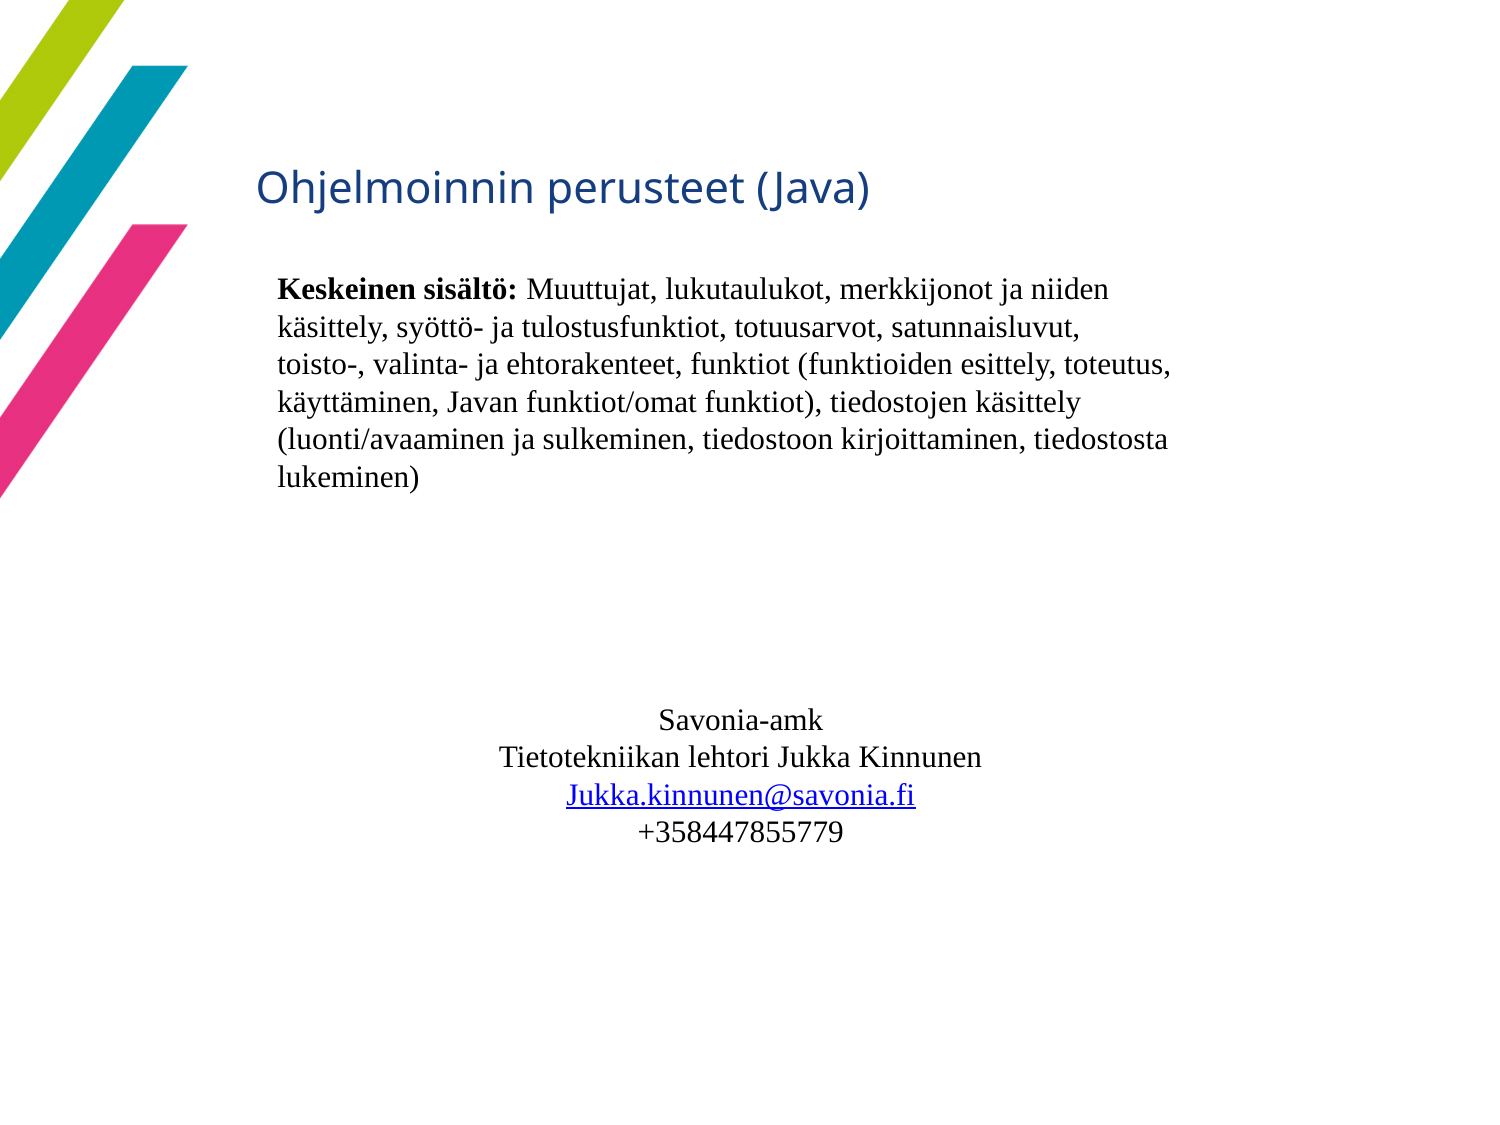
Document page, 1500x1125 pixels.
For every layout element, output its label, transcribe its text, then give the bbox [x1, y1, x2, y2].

text_box Ohjelmoinnin perusteet (Java) [245, 154, 1238, 218]
picture [0, 0, 1500, 1125]
text_box Keskeinen sisältö: Muuttujat, lukutaulukot, merkkijonot ja niiden käsittely, syöttö- ja tulostusfunktiot, totuusarvot, satunnaisluvut, toisto-, valinta- ja ehtorakenteet, funktiot (funktioiden esittely, toteutus, käyttäminen, Javan funktiot/omat funktiot), tiedostojen käsittely (luonti/avaaminen ja sulkeminen, tiedostoon kirjoittaminen, tiedostosta lukeminen) Savonia-amk Tietotekniikan lehtori Jukka Kinnunen Jukka.kinnunen@savonia.fi +358447855779 [262, 261, 1220, 857]
